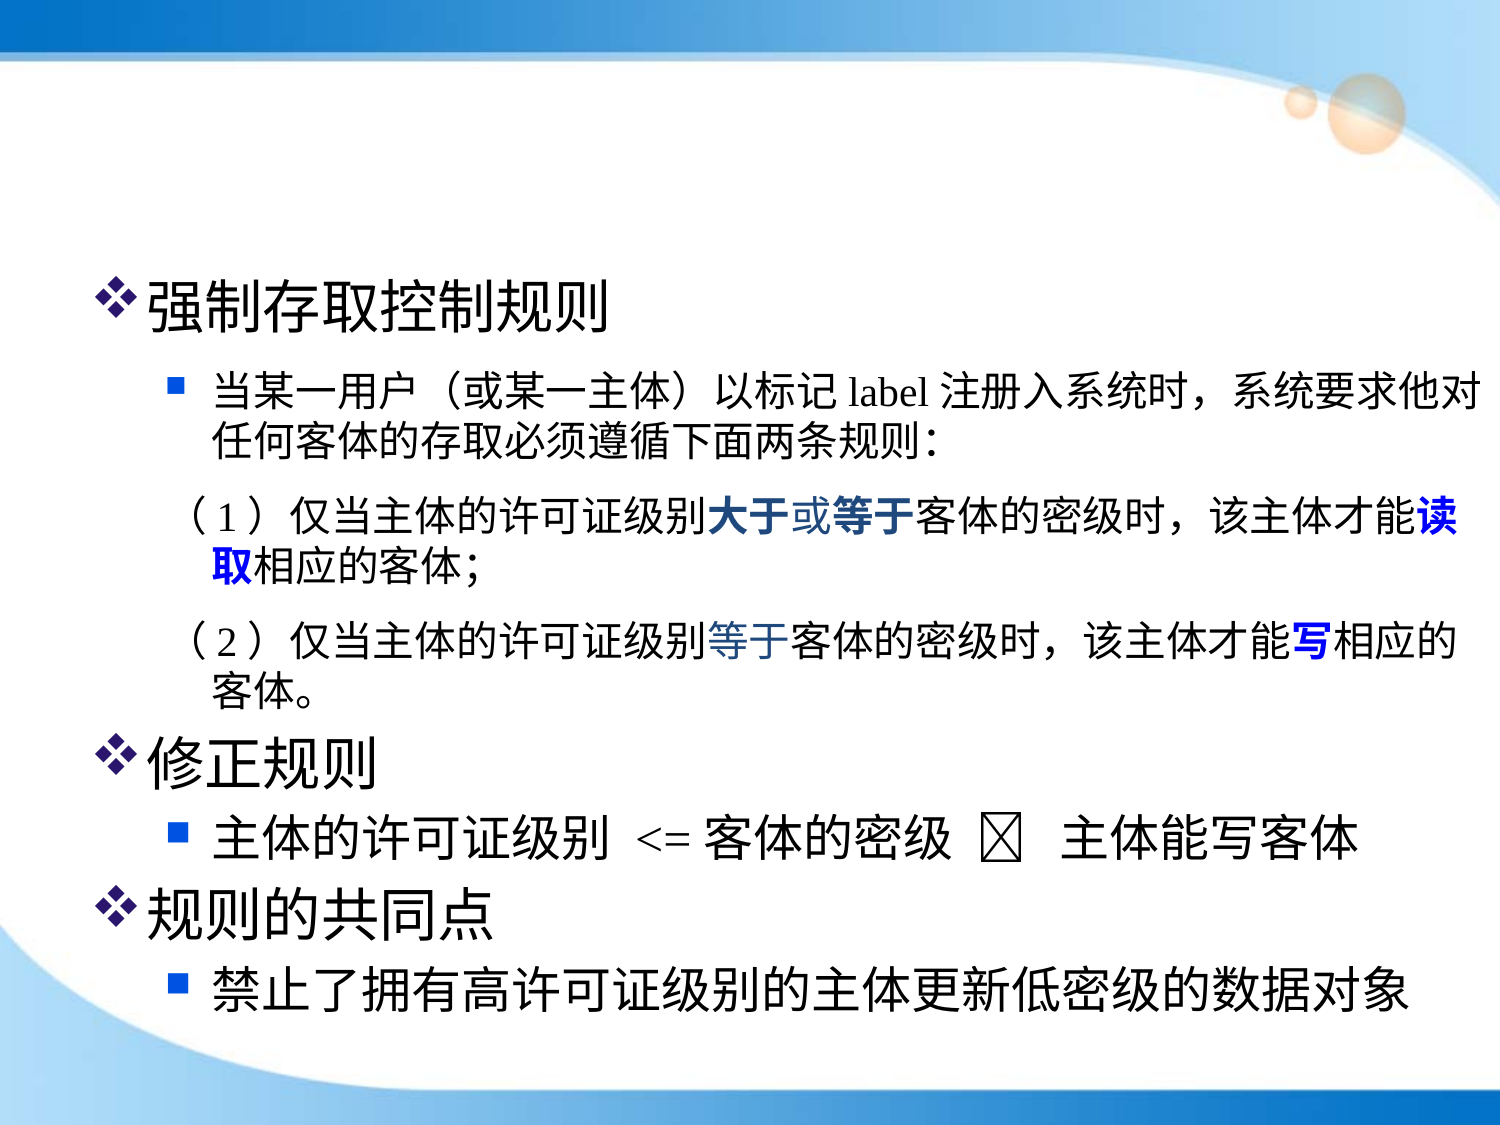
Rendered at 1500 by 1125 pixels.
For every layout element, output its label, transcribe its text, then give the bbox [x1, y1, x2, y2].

picture [0, 0, 1500, 1125]
list 强制存取控制规则 当某一用户（或某一主体）以标记label注册入系统时，系统要求他对任何客体的存取必须遵循下面两条规则： （1）仅当主体的许可证级别大于或等于客体的密级时，该主体才能读取相应的客体； （2）仅当主体的许可证级别等于客体的密级时，该主体才能写相应的客体。 修正规则 主体的许可证级别 <=客体的密级  主体能写客体 规则的共同点 禁止了拥有高许可证级别的主体更新低密级的数据对象 [74, 262, 1500, 1075]
